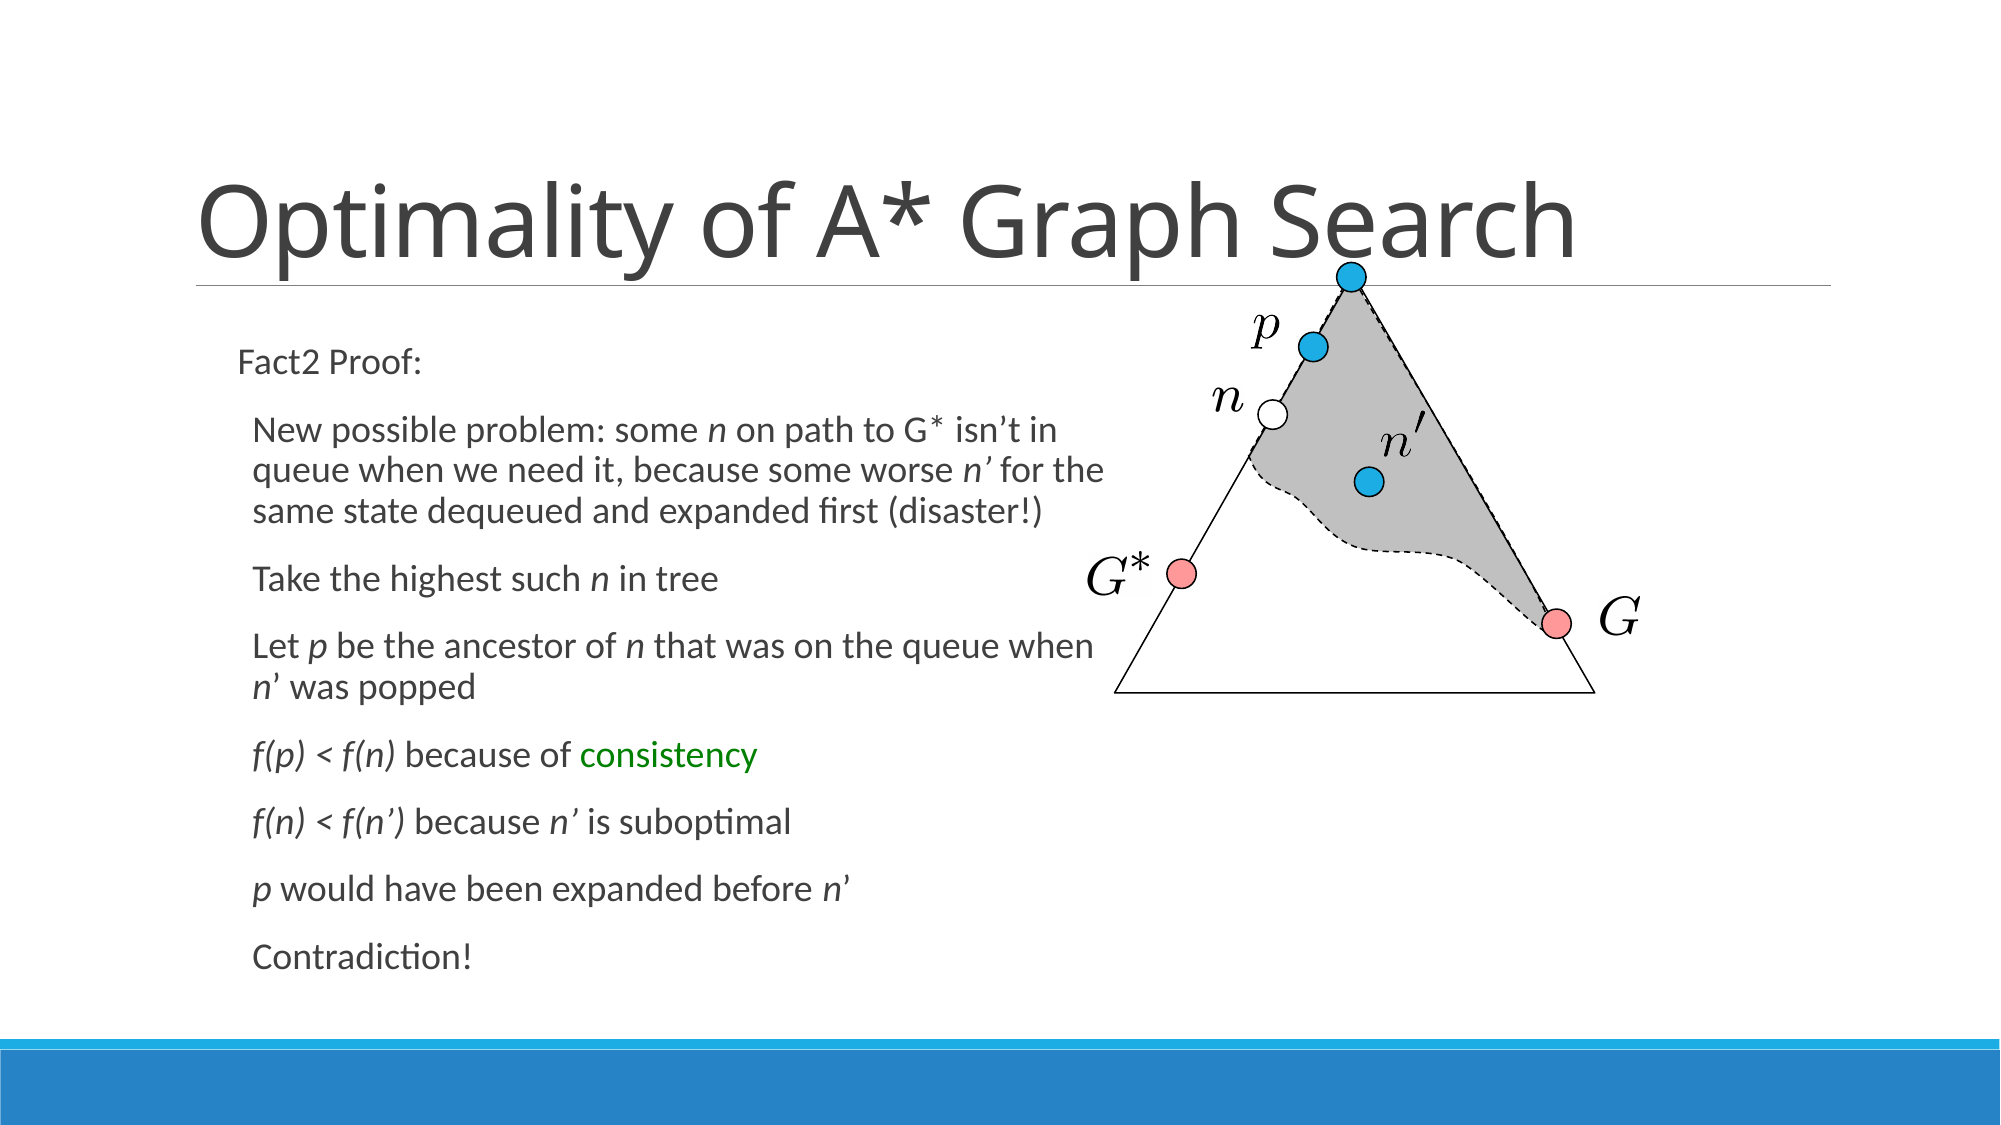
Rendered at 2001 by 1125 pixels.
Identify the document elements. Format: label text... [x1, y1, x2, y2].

text_box [1336, 262, 1367, 292]
text_box [1257, 399, 1288, 430]
picture [1211, 386, 1245, 415]
text_box [1541, 609, 1572, 639]
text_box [1353, 408, 1428, 498]
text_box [1249, 311, 1329, 363]
text_box [1114, 289, 1595, 693]
title Optimality of A* Graph Search [180, 47, 1830, 285]
picture [1597, 596, 1642, 637]
picture [1086, 551, 1152, 597]
list Fact2 Proof: New possible problem: some n on path to G* isn’t in queue when we need it, because some worse n’ for the same state dequeued and expanded first (disaster!) Take the highest such n in tree Let p be the ancestor of n that was on the queue when n’ was popped f(p) < f(n) because of consistency f(n) < f(n’) because n’ is suboptimal p would have been expanded before n’ Contradiction! [237, 262, 1113, 1005]
text_box [1166, 559, 1197, 589]
